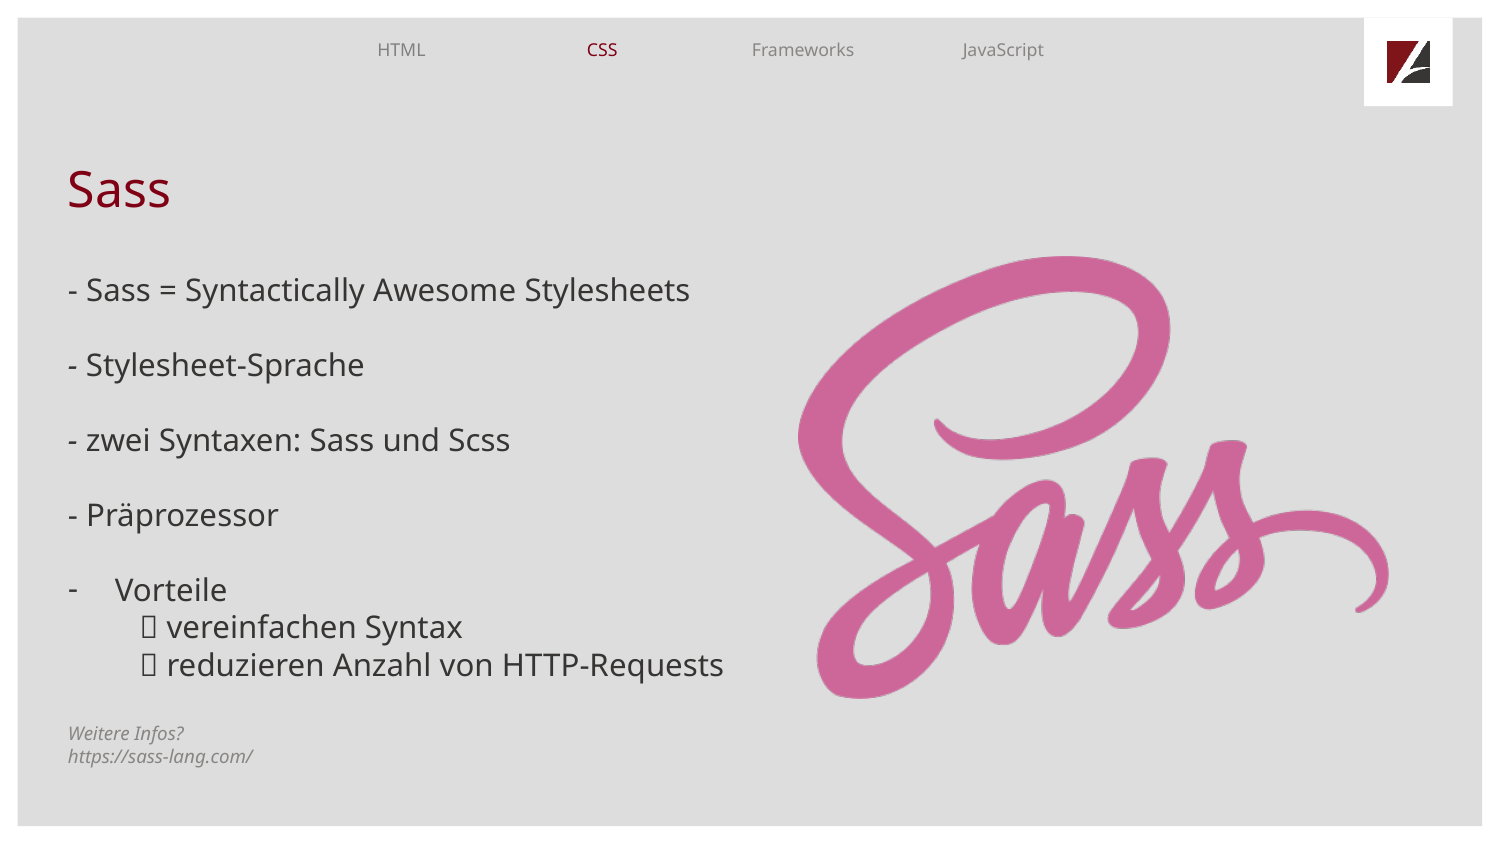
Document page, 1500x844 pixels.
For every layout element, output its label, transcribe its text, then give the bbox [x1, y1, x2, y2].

text_box CSS [503, 18, 701, 81]
text_box HTML [299, 18, 504, 81]
list - Sass = Syntactically Awesome Stylesheets - Stylesheet-Sprache - zwei Syntaxen: Sass und Scss - Präprozessor Vorteile  vereinfachen Syntax  reduzieren Anzahl von HTTP-Requests Weitere Infos? https://sass-lang.com/ [53, 263, 1435, 827]
text_box JavaScript [901, 18, 1106, 81]
picture [1387, 41, 1430, 83]
text_box Sass [53, 150, 1241, 222]
picture [798, 256, 1389, 700]
text_box Frameworks [701, 18, 901, 81]
